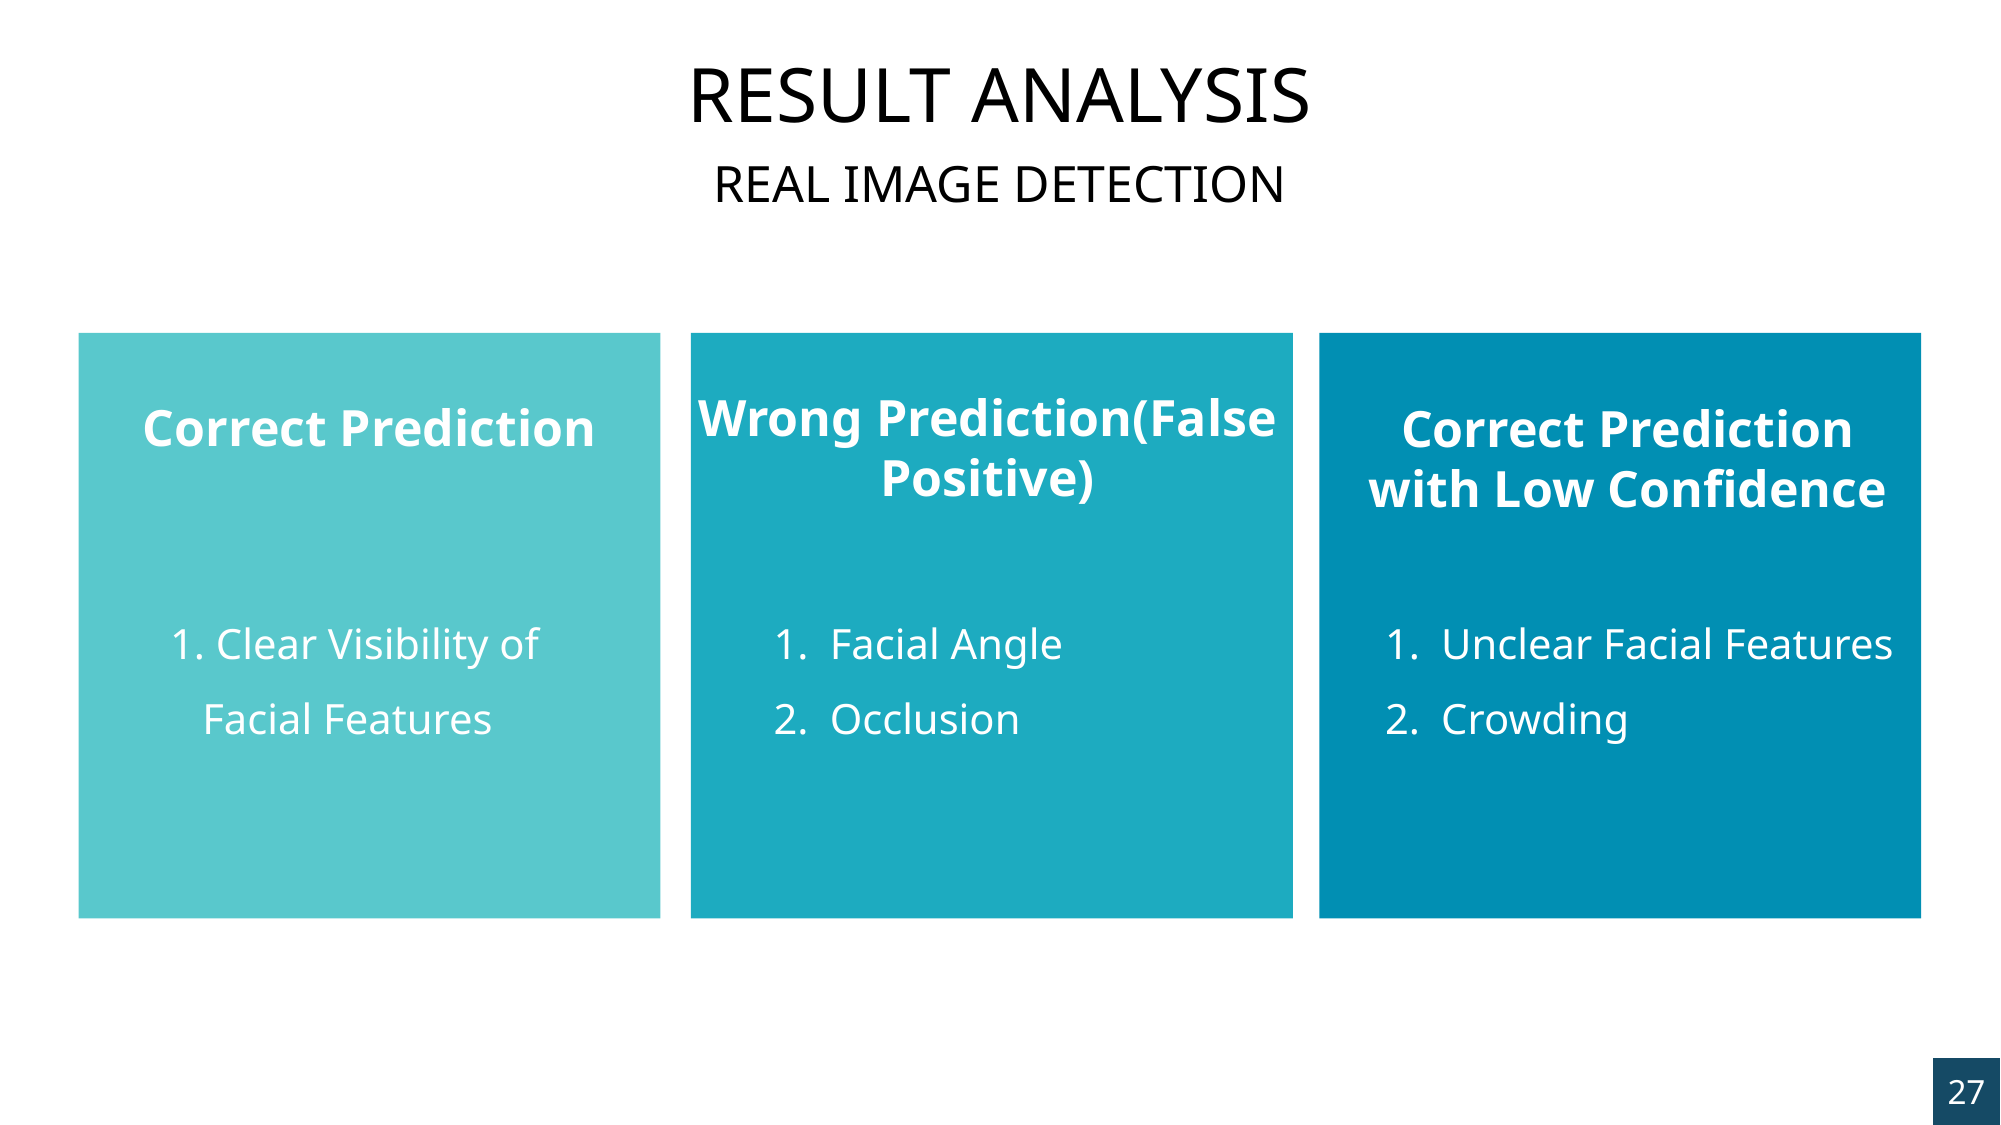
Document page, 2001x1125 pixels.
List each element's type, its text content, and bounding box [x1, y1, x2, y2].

text_box REAL IMAGE DETECTION [660, 144, 1340, 220]
list RESULT ANALYSIS [291, 49, 1709, 146]
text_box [78, 332, 661, 919]
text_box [1319, 332, 1922, 919]
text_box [681, 332, 1303, 919]
slide_number 27 [1933, 1058, 2000, 1125]
